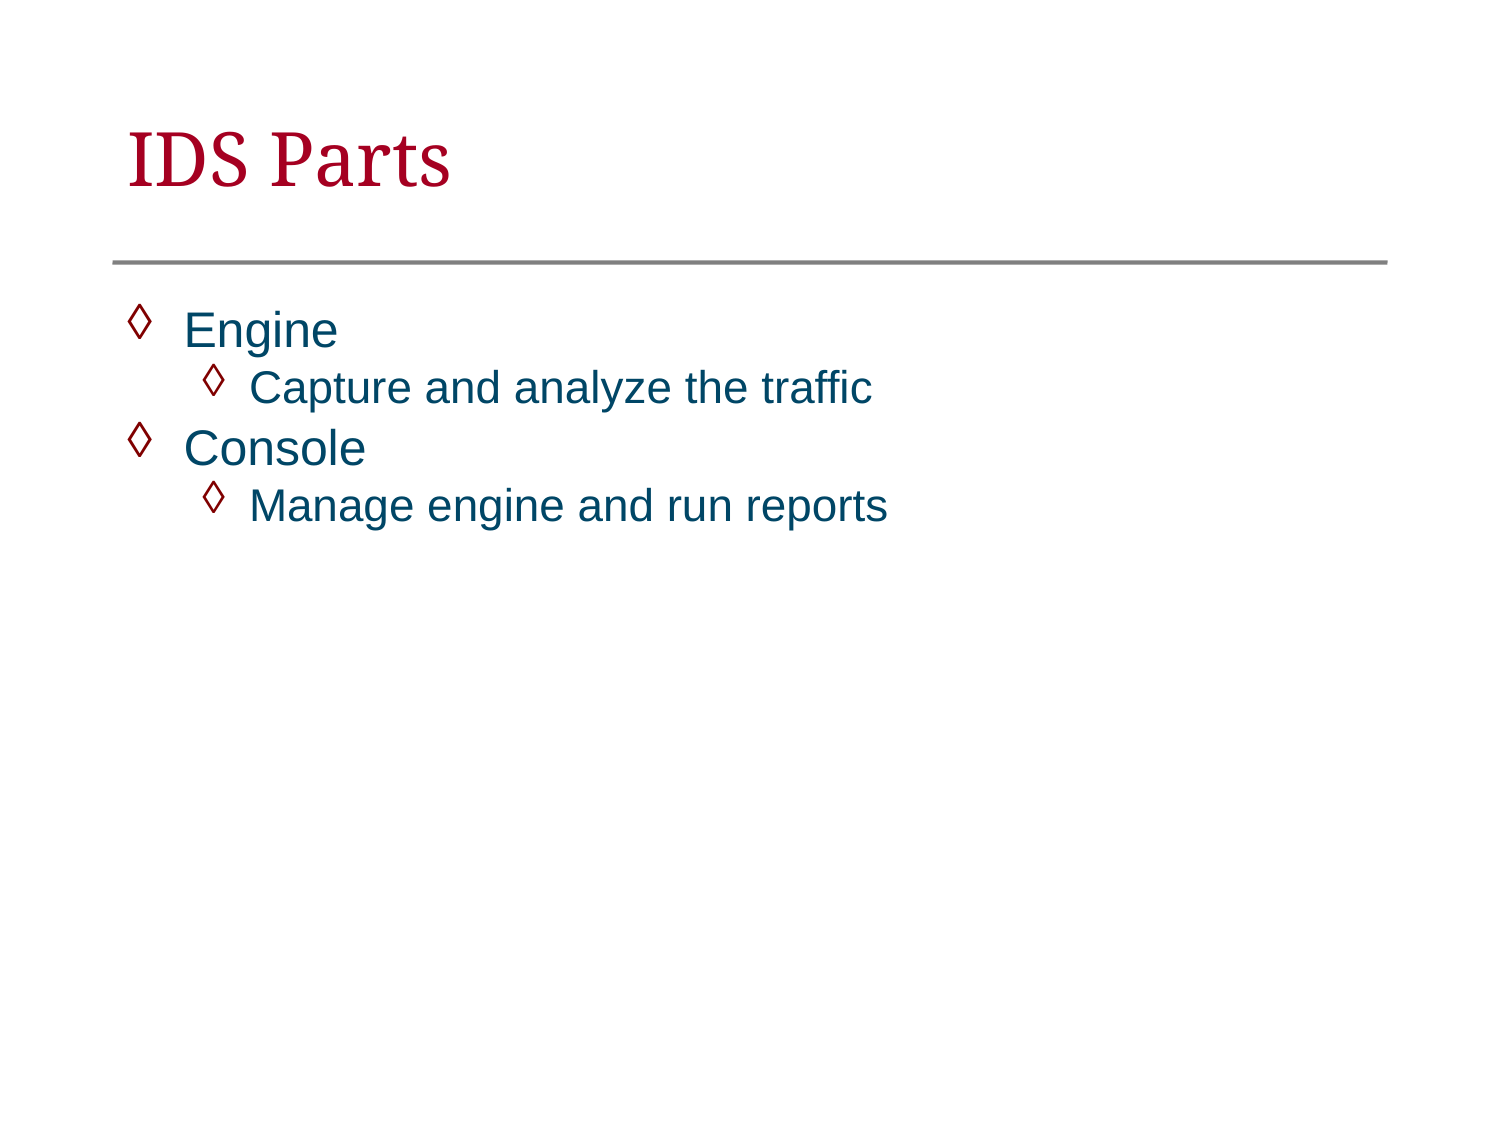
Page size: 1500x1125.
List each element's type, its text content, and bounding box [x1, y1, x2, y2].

text_box Engine Capture and analyze the traffic Console Manage engine and run reports [112, 287, 1388, 1000]
text_box IDS Parts [112, 75, 1388, 238]
